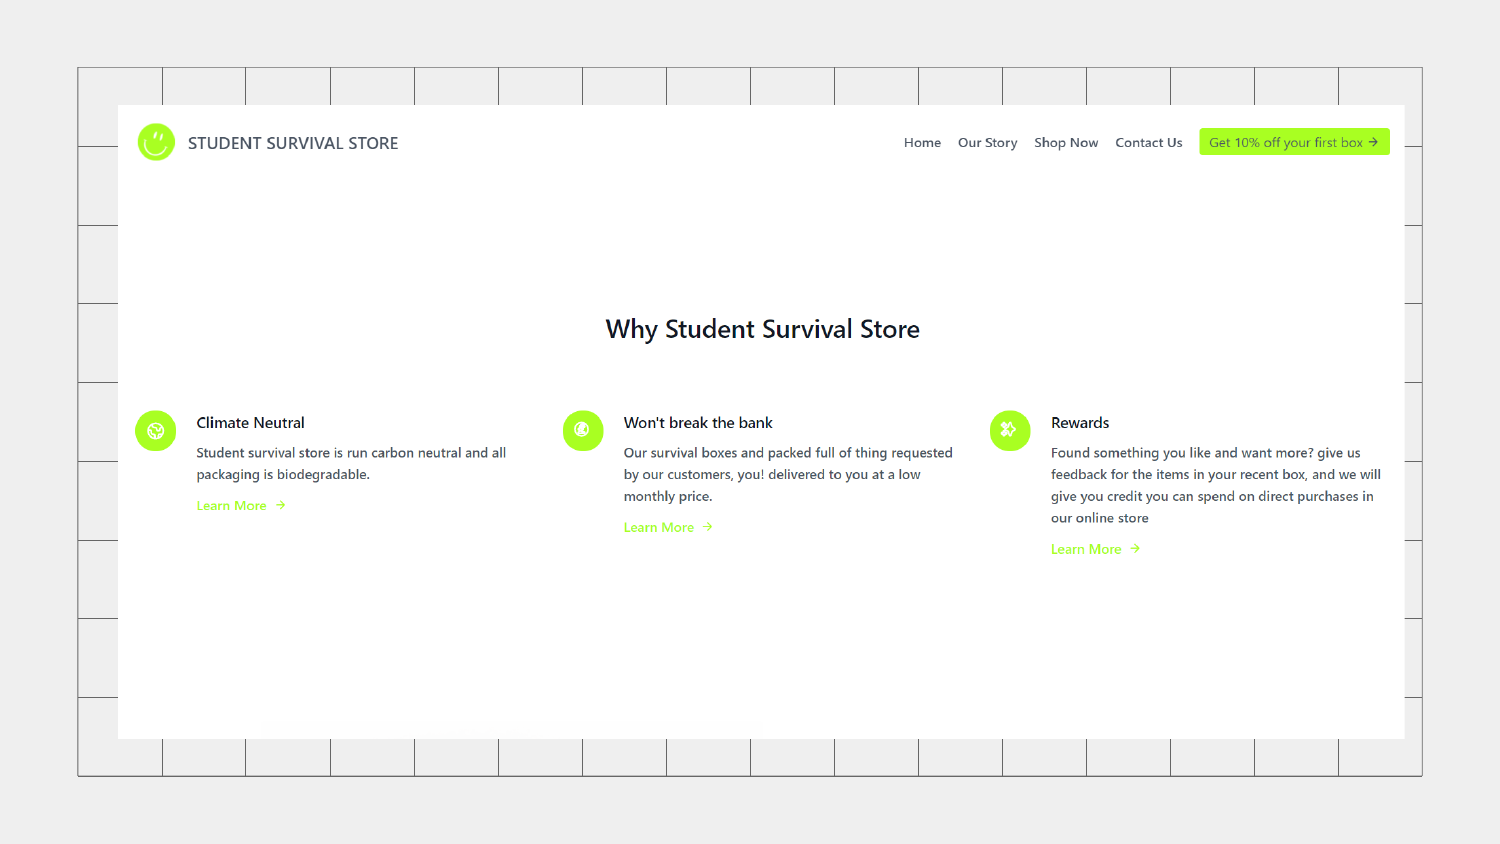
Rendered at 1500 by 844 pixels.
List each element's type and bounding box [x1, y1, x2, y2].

picture [94, 105, 1405, 739]
